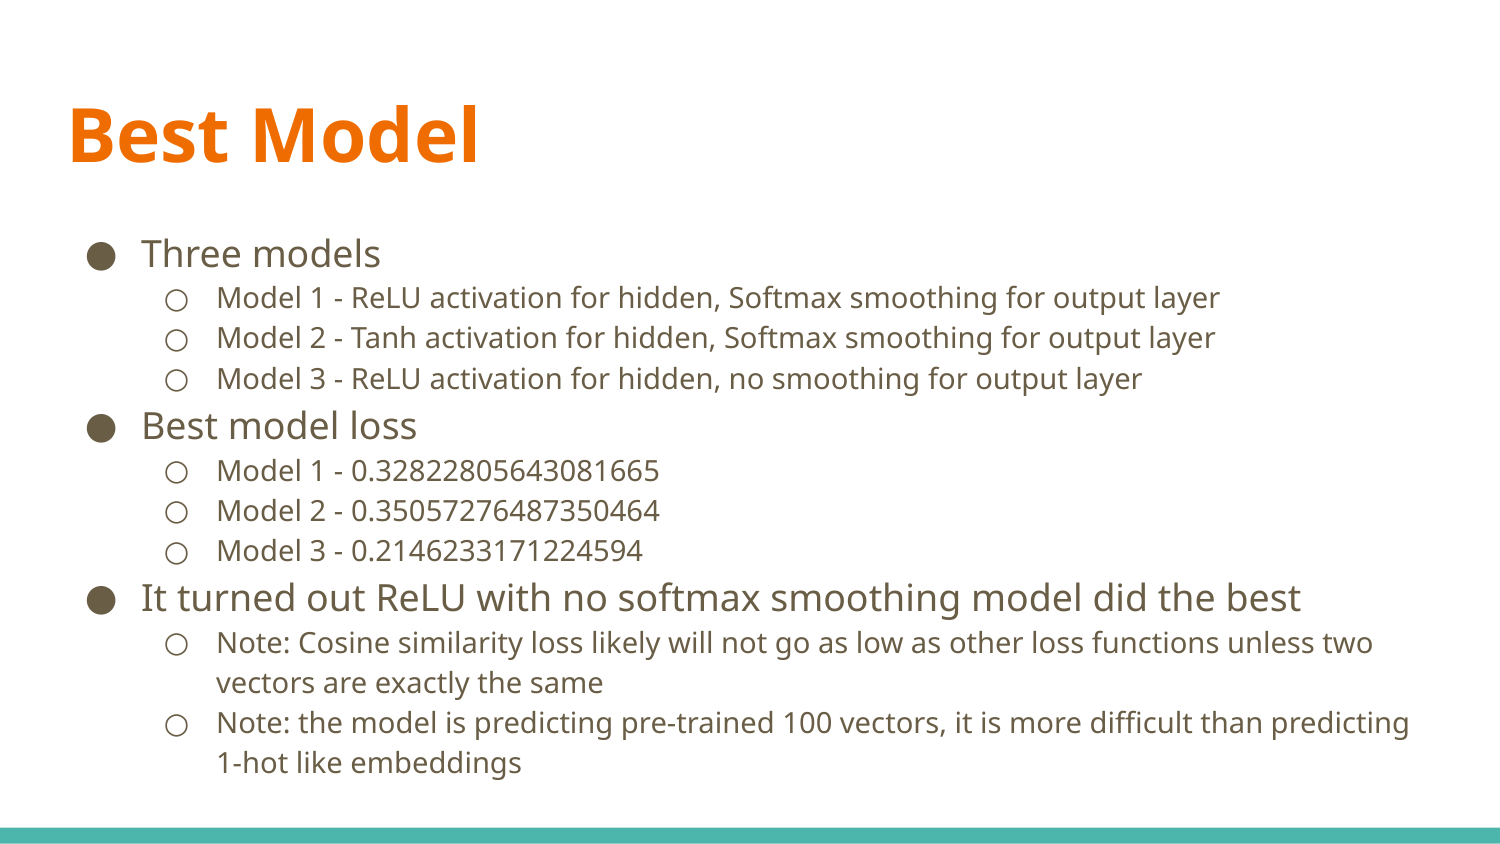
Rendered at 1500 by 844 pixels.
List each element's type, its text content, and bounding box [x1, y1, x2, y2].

title Best Model [51, 72, 1449, 189]
list Three models Model 1 - ReLU activation for hidden, Softmax smoothing for output layer Model 2 - Tanh activation for hidden, Softmax smoothing for output layer Model 3 - ReLU activation for hidden, no smoothing for output layer Best model loss Model 1 - 0.32822805643081665 Model 2 - 0.35057276487350464 Model 3 - 0.2146233171224594 It turned out ReLU with no softmax smoothing model did the best Note: Cosine similarity loss likely will not go as low as other loss functions unless two vectors are exactly the same Note: the model is predicting pre-trained 100 vectors, it is more difficult than predicting 1-hot like embeddings [51, 207, 1449, 750]
